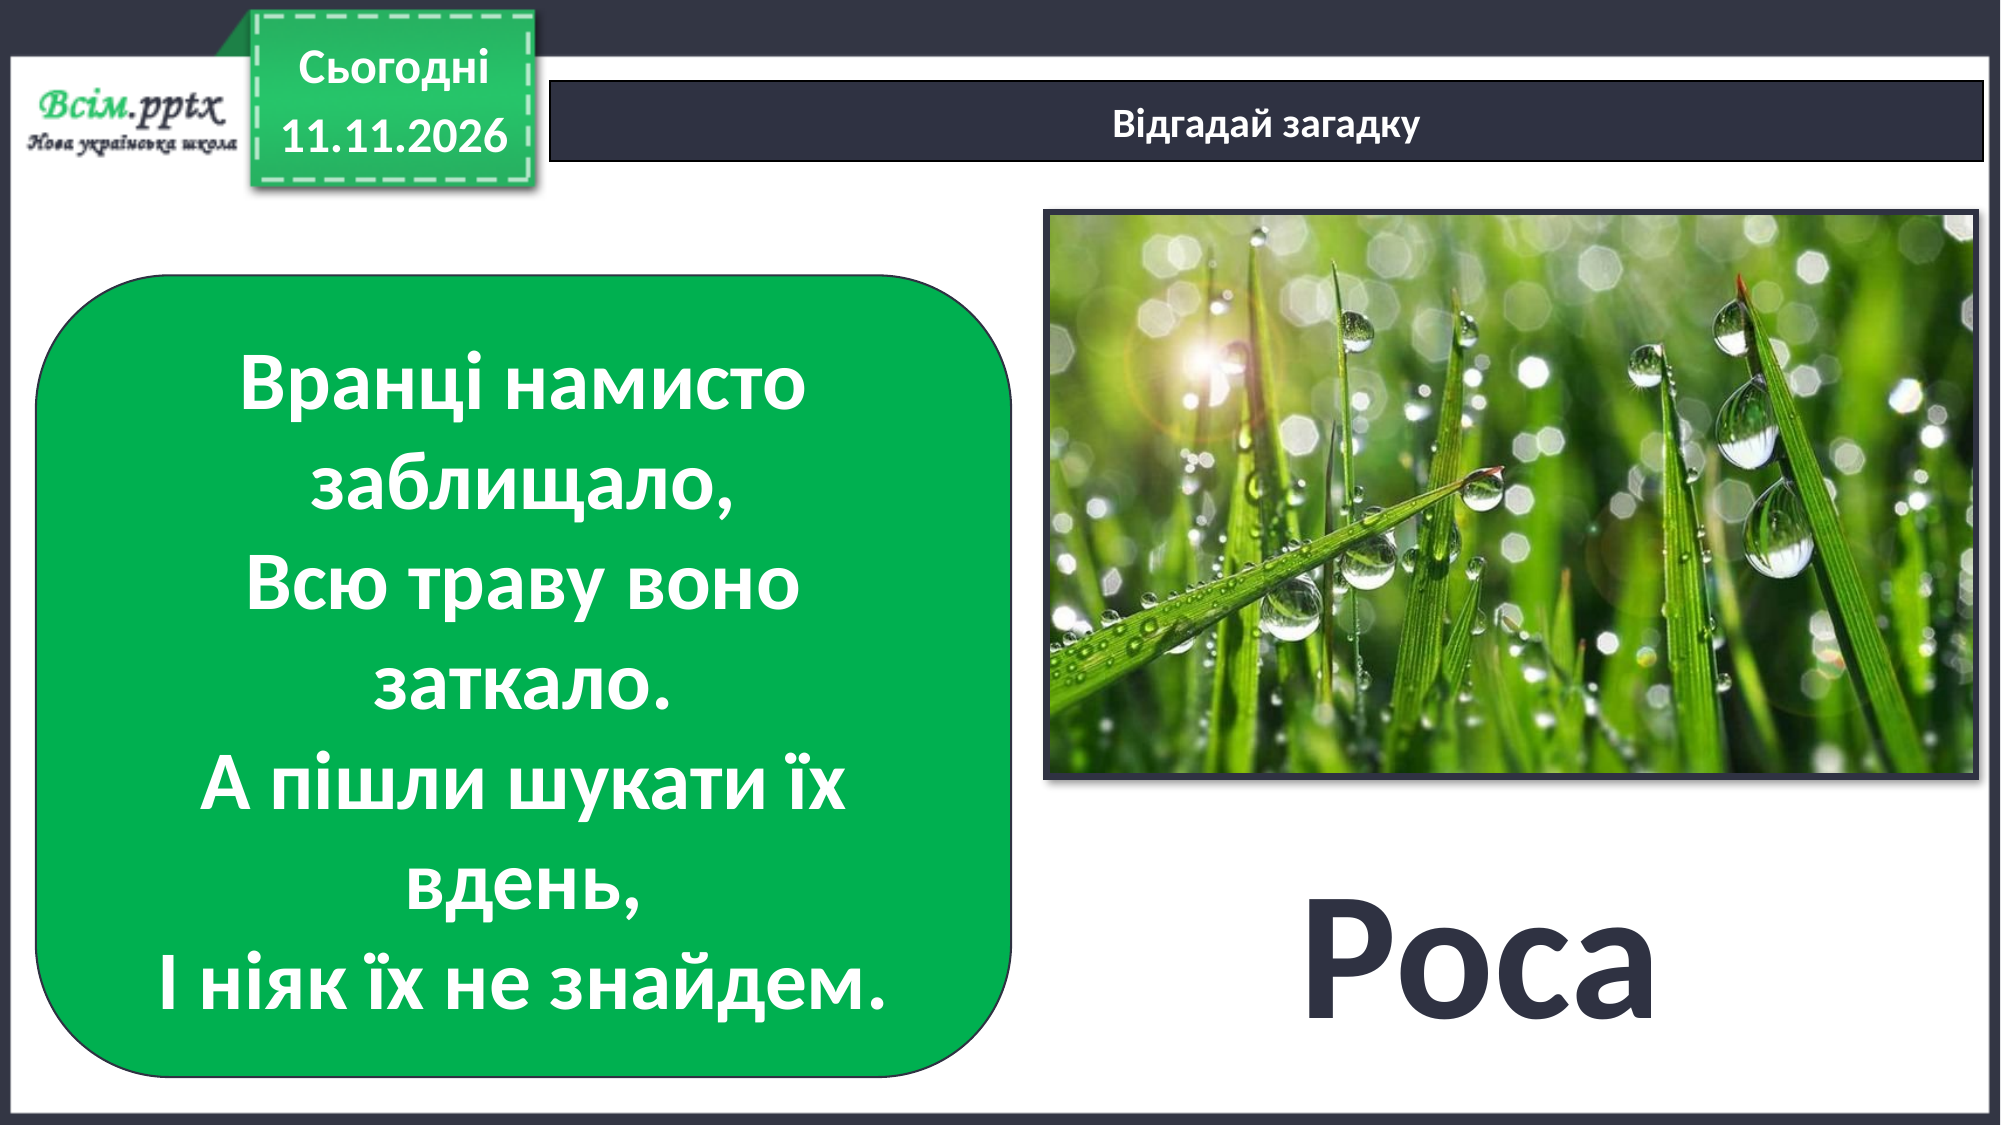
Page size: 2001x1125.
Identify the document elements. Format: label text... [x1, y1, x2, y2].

text_box 21.04.2022 [263, 101, 524, 164]
text_box Вранці намисто заблищало, Всю траву воно заткало. А пішли шукати їх вдень, І ніяк їх не знайдем. [34, 274, 1013, 1079]
text_box Сьогодні [284, 26, 535, 101]
picture [0, 0, 2001, 1125]
text_box Відгадай загадку [549, 80, 1984, 162]
text_box Роса [1285, 827, 1695, 1063]
